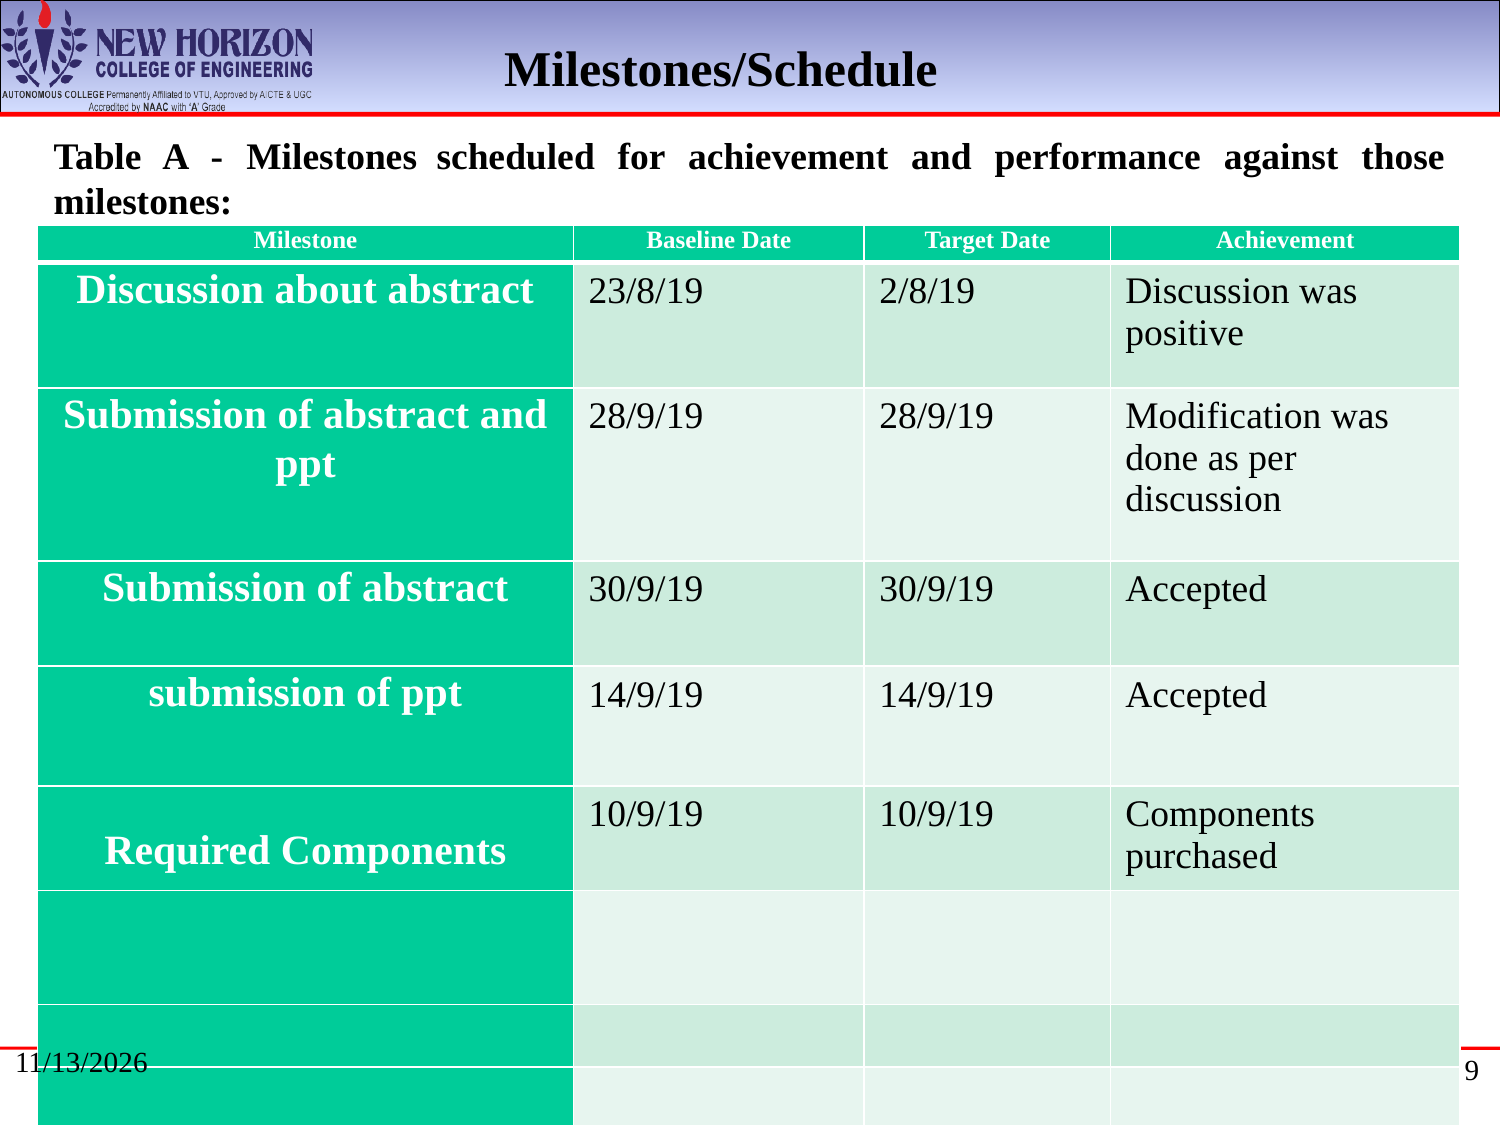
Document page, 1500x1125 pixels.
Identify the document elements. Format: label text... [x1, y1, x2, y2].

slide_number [0, 1035, 313, 1111]
table_cell [38, 1005, 573, 1066]
table_cell Submission of abstract and ppt [38, 389, 573, 560]
table_cell Discussion about abstract [38, 265, 573, 387]
table_cell Discussion was positive [1111, 265, 1459, 387]
table_header Milestone [38, 226, 573, 260]
picture [0, 0, 313, 113]
table_cell 28/9/19 [865, 389, 1110, 560]
table_cell 30/9/19 [574, 562, 863, 665]
table_cell [38, 891, 573, 1004]
table_cell Accepted [1111, 562, 1459, 665]
table_cell 10/9/19 [865, 787, 1110, 890]
table_cell [574, 891, 863, 1004]
table_cell [1111, 1068, 1459, 1125]
table_cell 2/8/19 [865, 265, 1110, 387]
table_cell Components purchased [1111, 787, 1459, 890]
table_cell [1111, 1005, 1459, 1066]
slide_number 9 [1181, 1043, 1495, 1119]
table_header Achievement [1111, 226, 1459, 260]
table_cell [574, 1005, 863, 1066]
table_cell [38, 1068, 573, 1125]
table_cell 28/9/19 [574, 389, 863, 560]
table_cell [1111, 891, 1459, 1004]
table_cell Submission of abstract [38, 562, 573, 665]
table_cell 30/9/19 [865, 562, 1110, 665]
table_cell Modification was done as per discussion [1111, 389, 1459, 560]
table_cell Required Components [38, 787, 573, 890]
text_box Table A - Milestones scheduled for achievement and performance against those milestones: [0, 124, 1461, 230]
table_cell [865, 1005, 1110, 1066]
table_cell 10/9/19 [574, 787, 863, 890]
text_box Milestones/Schedule [489, 24, 954, 104]
table_cell submission of ppt [38, 667, 573, 785]
table_header Baseline Date [574, 226, 863, 260]
table_cell 14/9/19 [865, 667, 1110, 785]
table_header Target Date [865, 226, 1110, 260]
table_cell [865, 1068, 1110, 1125]
table_cell [574, 1068, 863, 1125]
table_cell [865, 891, 1110, 1004]
table_cell 23/8/19 [574, 265, 863, 387]
table_cell Accepted [1111, 667, 1459, 785]
table_cell 14/9/19 [574, 667, 863, 785]
